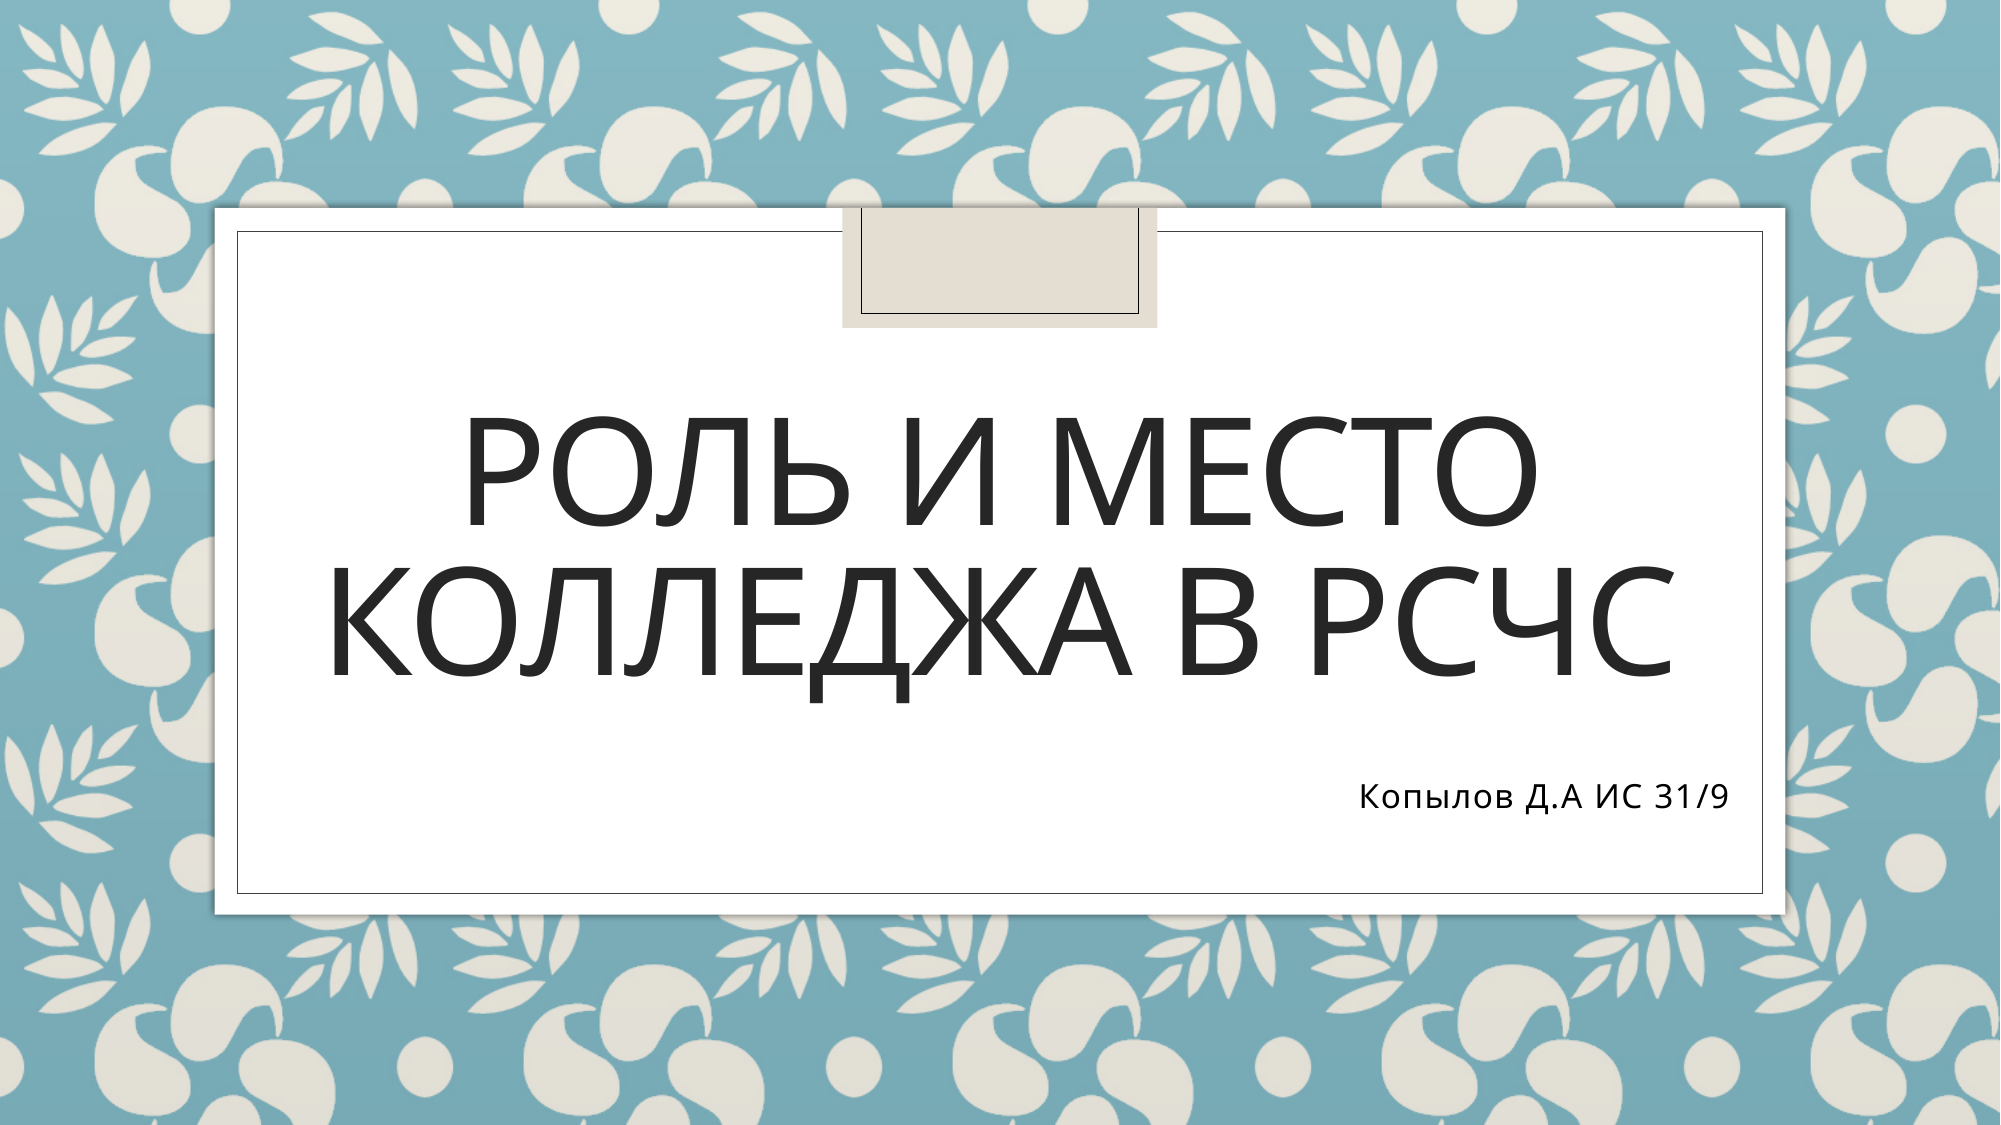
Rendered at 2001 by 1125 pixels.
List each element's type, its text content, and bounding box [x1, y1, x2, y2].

title Роль и место колледжа в РСЧС [256, 343, 1744, 768]
subtitle Копылов Д.А ИС 31/9 [256, 768, 1745, 844]
